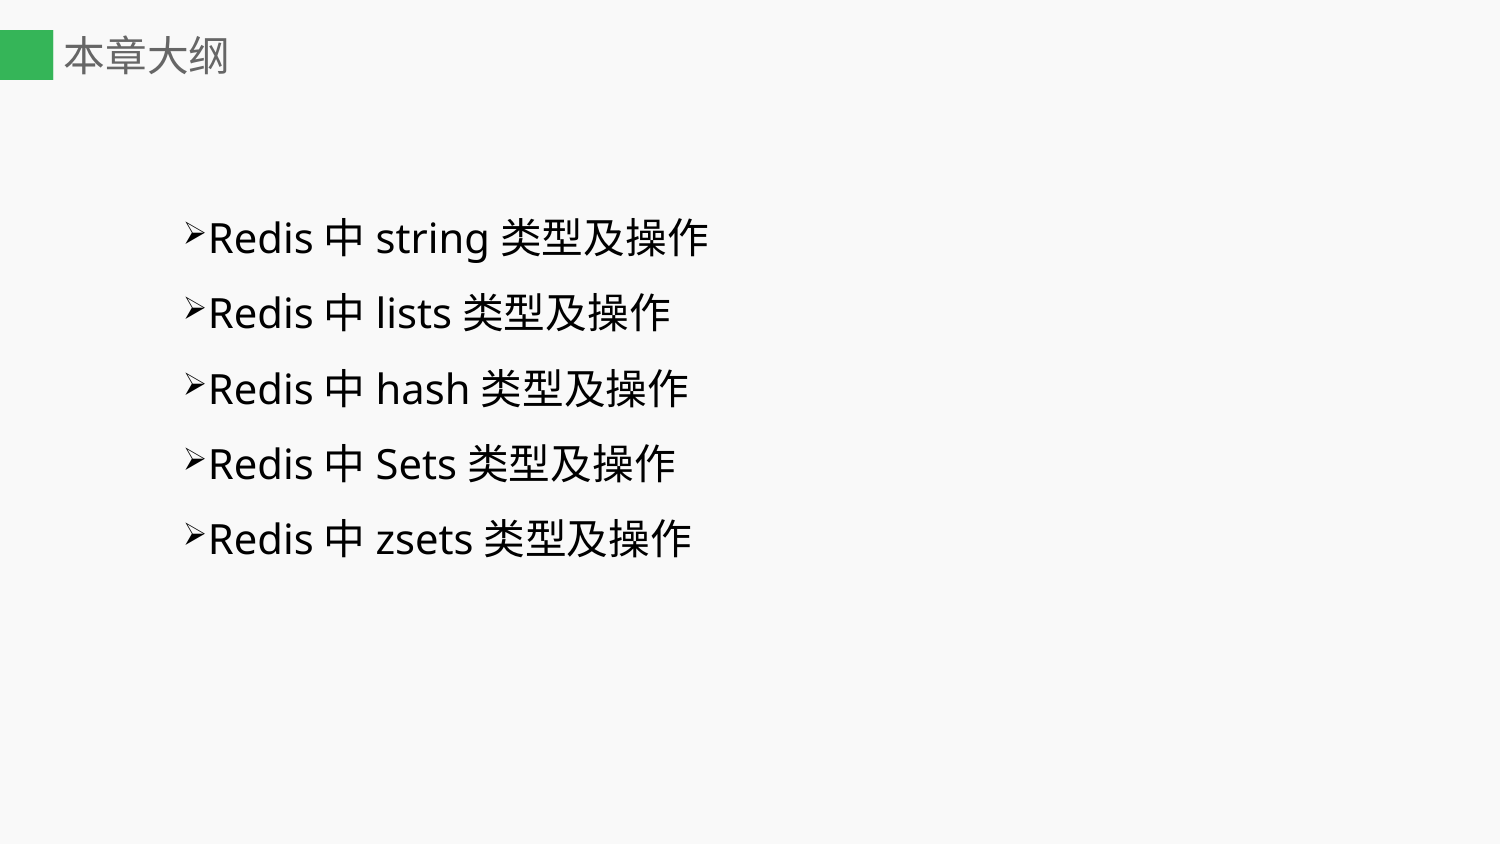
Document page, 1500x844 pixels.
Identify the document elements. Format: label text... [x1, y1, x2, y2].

picture [0, 30, 54, 80]
title 本章大纲 [63, 25, 1480, 85]
subtitle Redis中string类型及操作 Redis中lists类型及操作 Redis中hash类型及操作 Redis中Sets类型及操作 Redis中zsets类型及操作 [182, 186, 1308, 754]
